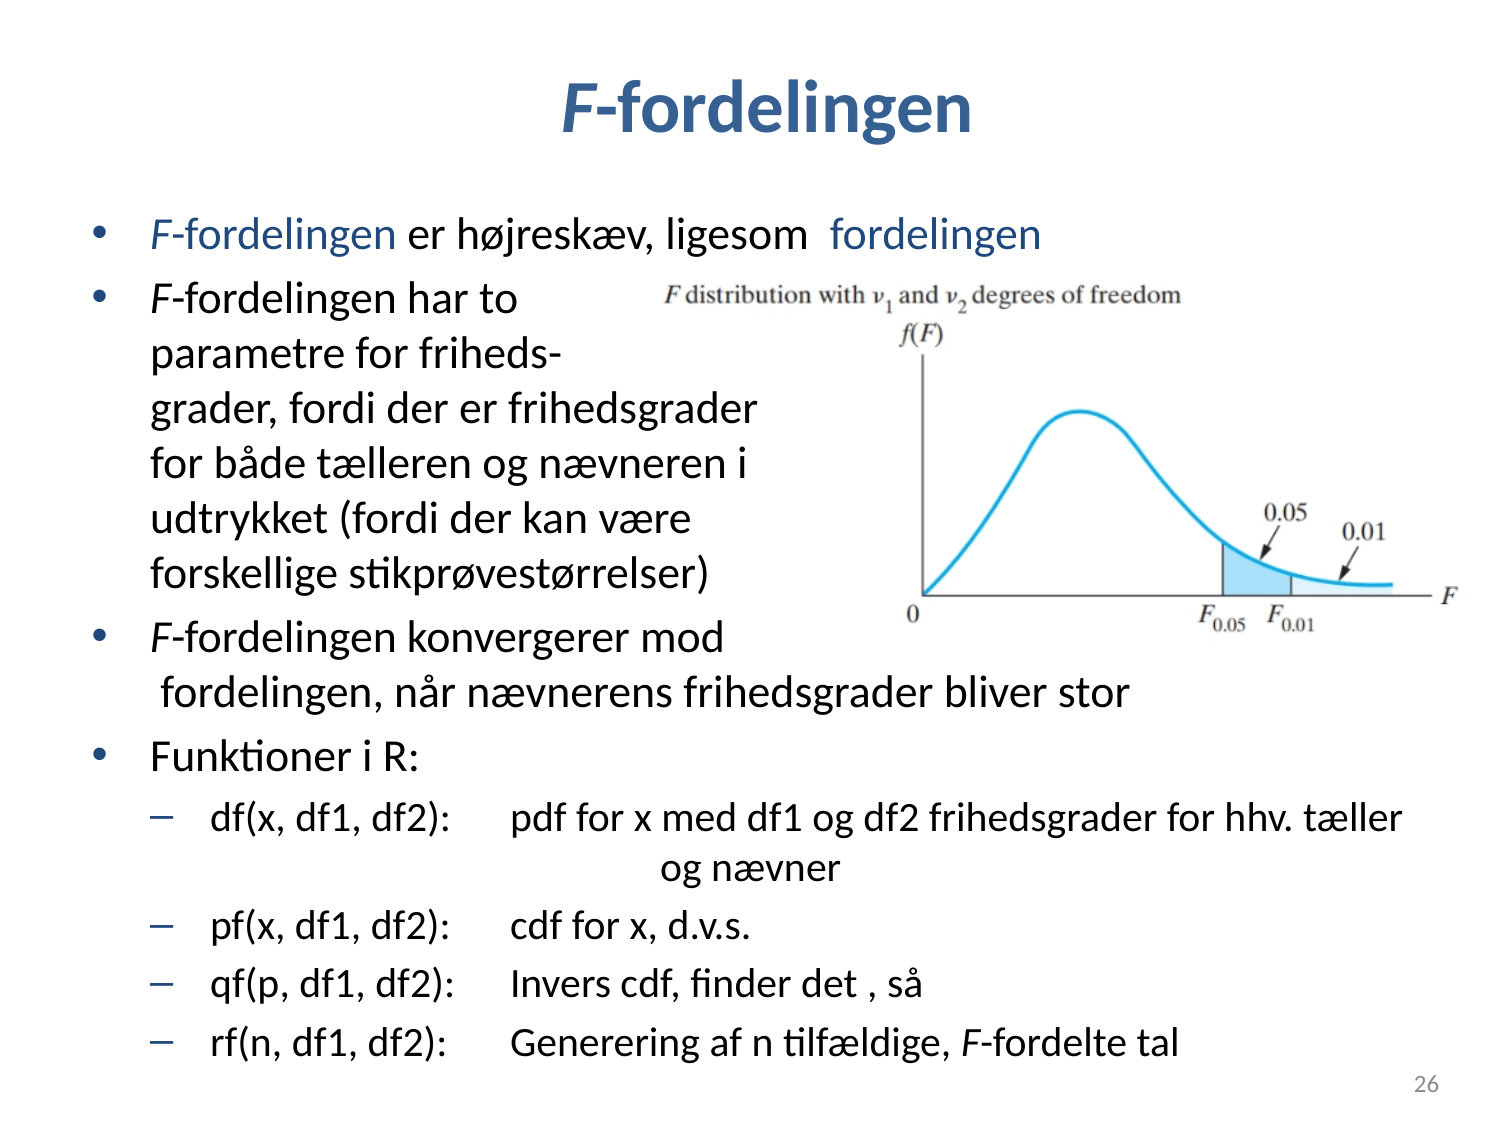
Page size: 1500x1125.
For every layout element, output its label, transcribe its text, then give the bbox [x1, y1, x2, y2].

title F-fordelingen [76, 45, 1459, 161]
slide_number 26 [1104, 1058, 1455, 1107]
picture [655, 266, 1484, 646]
